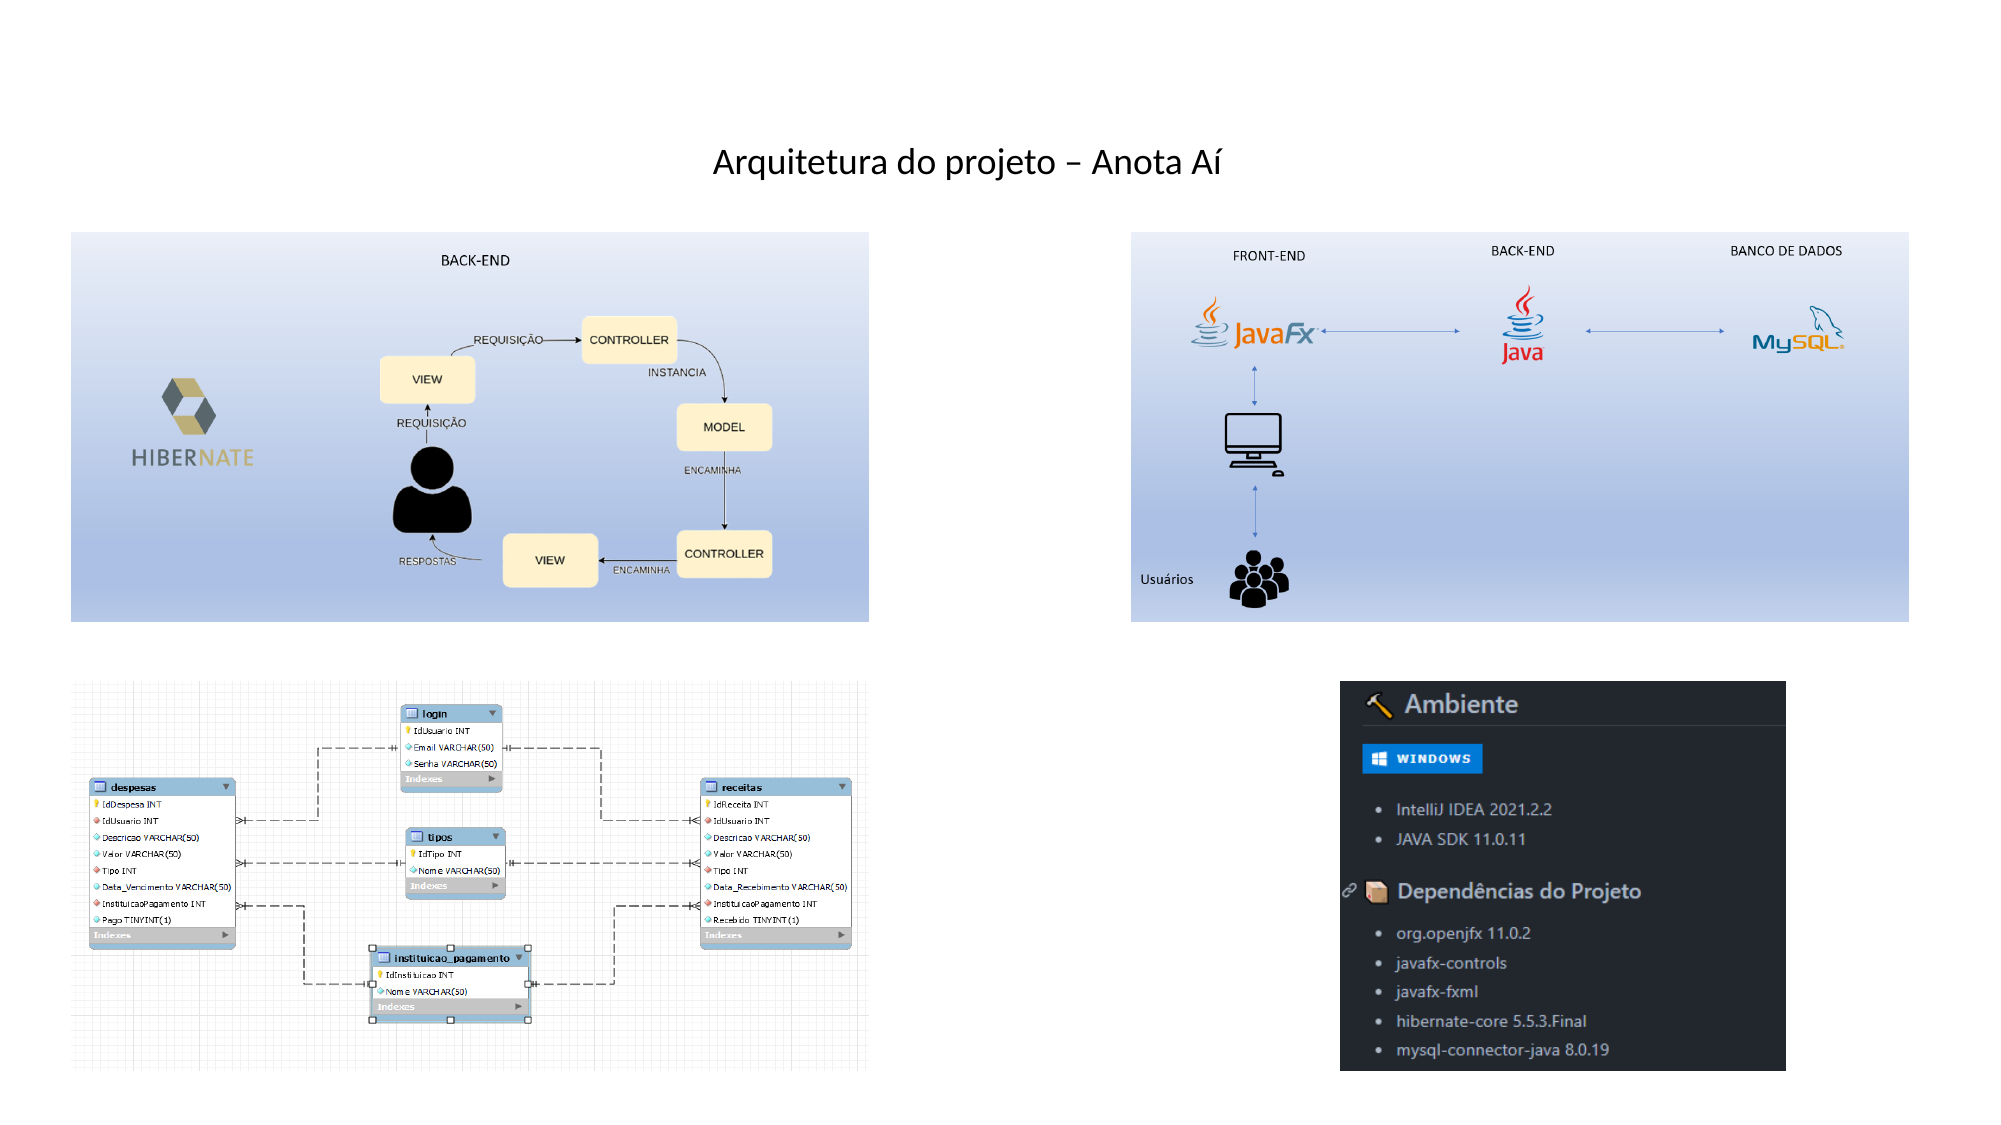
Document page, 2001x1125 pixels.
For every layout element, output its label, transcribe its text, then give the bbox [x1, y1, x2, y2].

picture [71, 681, 869, 1071]
picture [1131, 232, 1909, 622]
text_box Arquitetura do projeto – Anota Aí [698, 129, 1699, 190]
picture [71, 232, 869, 622]
picture [1340, 681, 1786, 1071]
